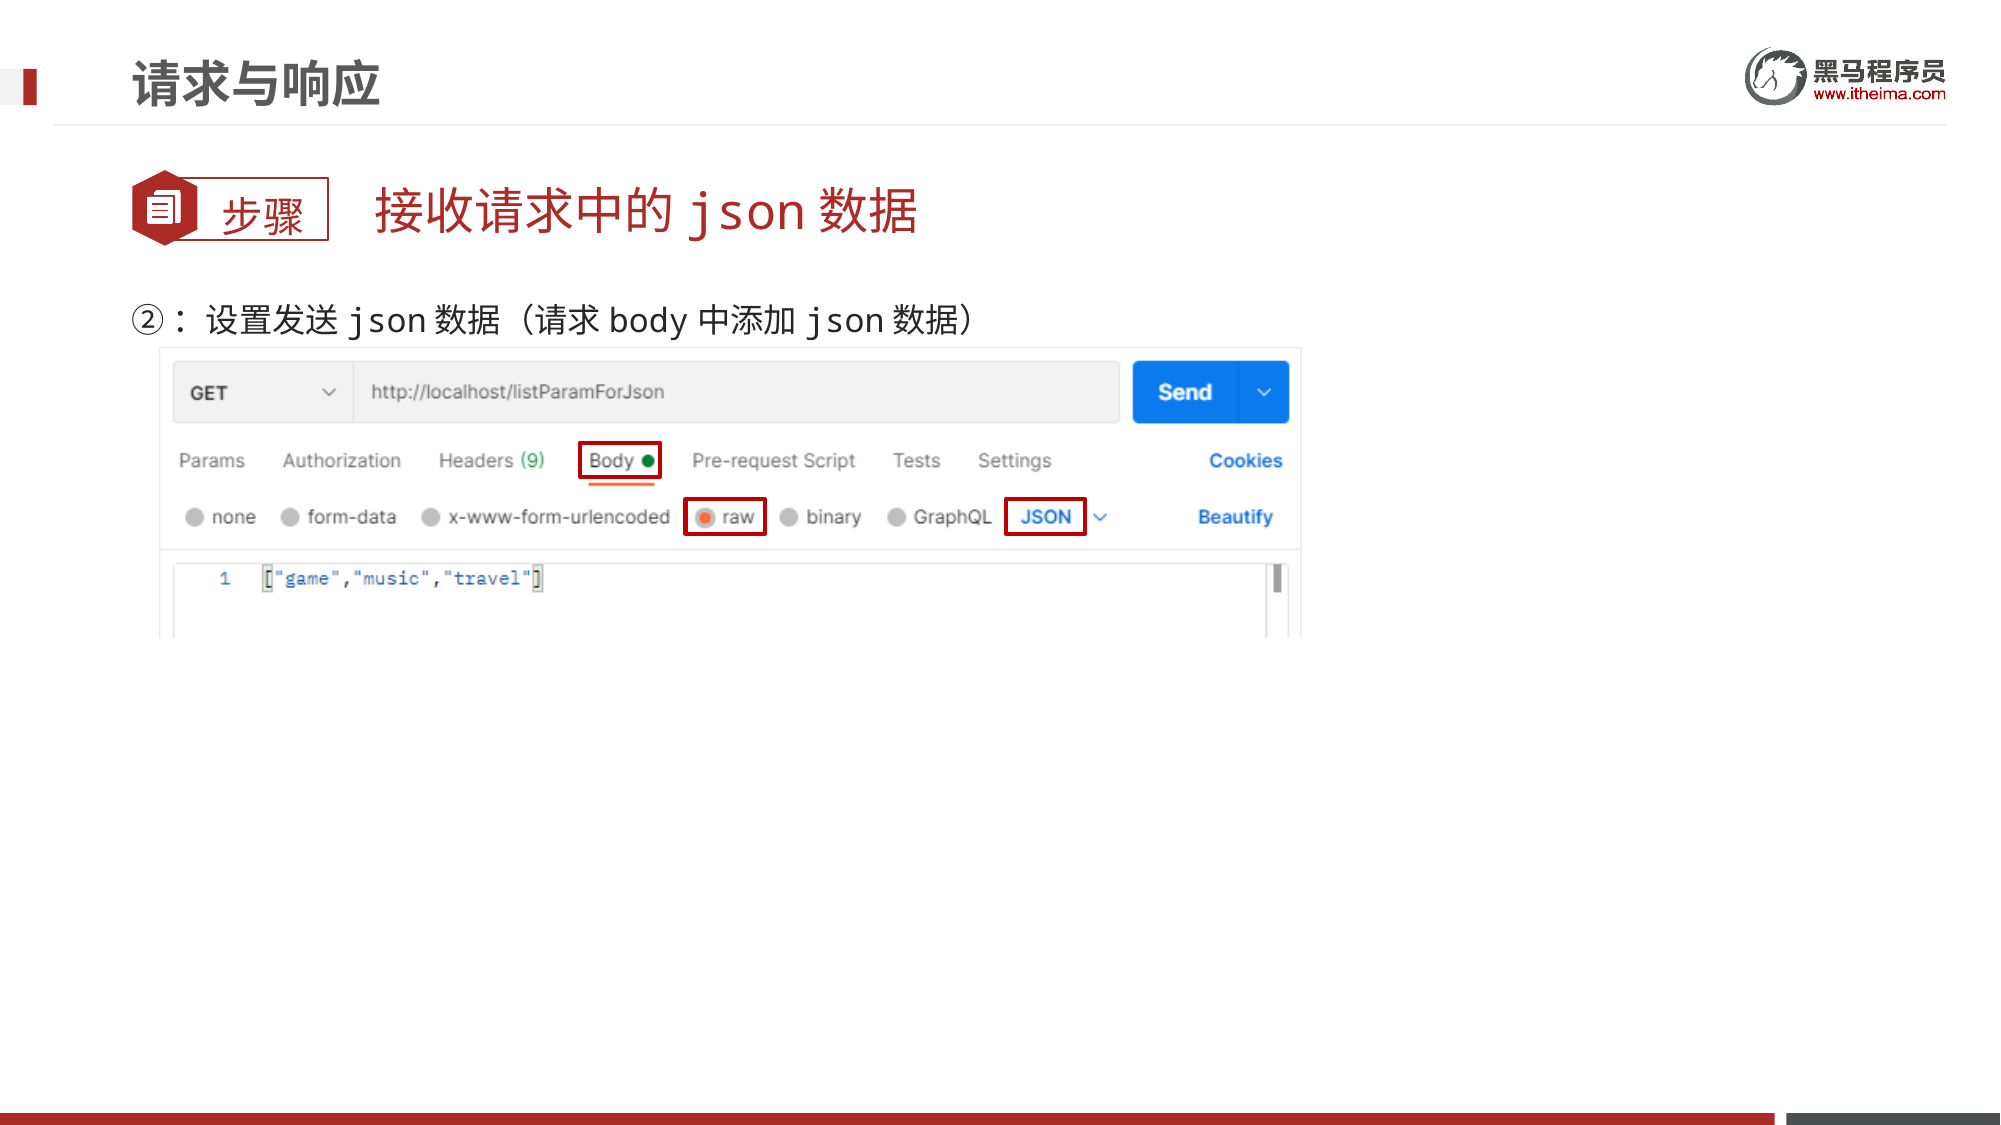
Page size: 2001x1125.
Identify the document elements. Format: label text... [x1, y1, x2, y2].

picture [159, 346, 1303, 638]
title 请求与响应 [116, 40, 1556, 125]
picture [147, 190, 181, 224]
list 接收请求中的json数据 [360, 166, 1872, 252]
list ②：设置发送json数据（请求body中添加json数据） [116, 271, 1629, 396]
picture [1744, 46, 1946, 106]
